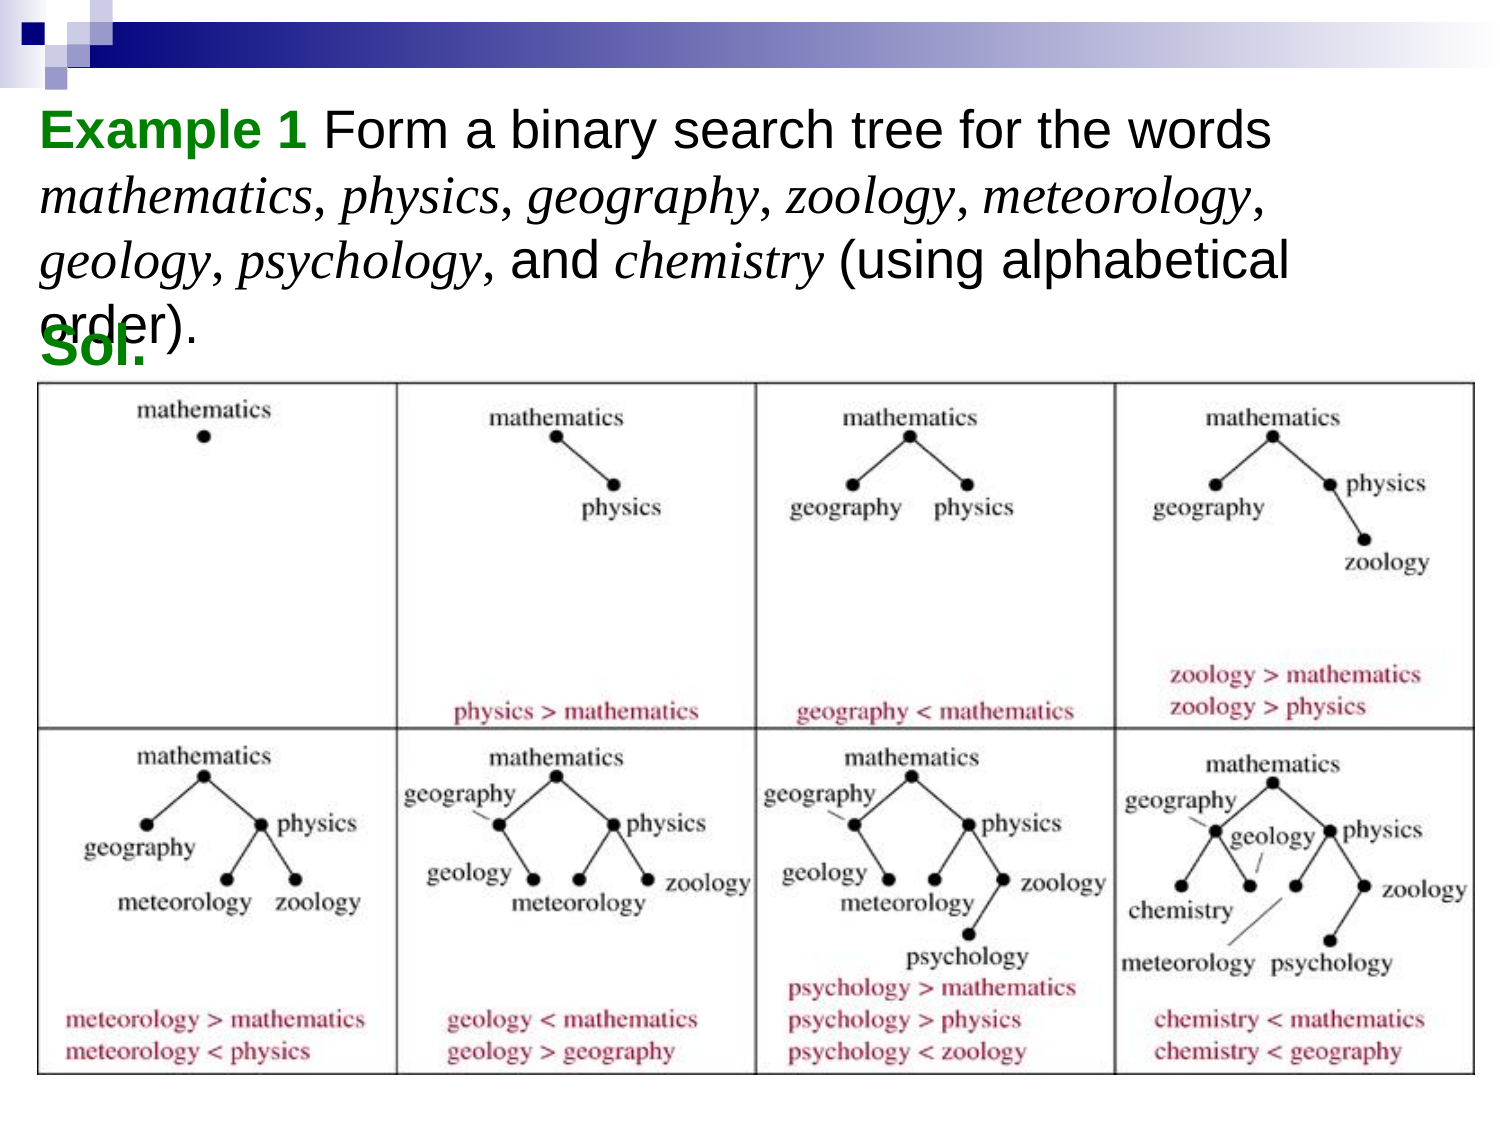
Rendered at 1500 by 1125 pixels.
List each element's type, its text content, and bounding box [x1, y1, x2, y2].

text_box Example 1 Form a binary search tree for the words mathematics, physics, geography, zoology, meteorology, geology, psychology, and chemistry (using alphabetical order). [24, 87, 1475, 363]
text_box Sol. [25, 299, 179, 385]
picture [37, 374, 1476, 1075]
